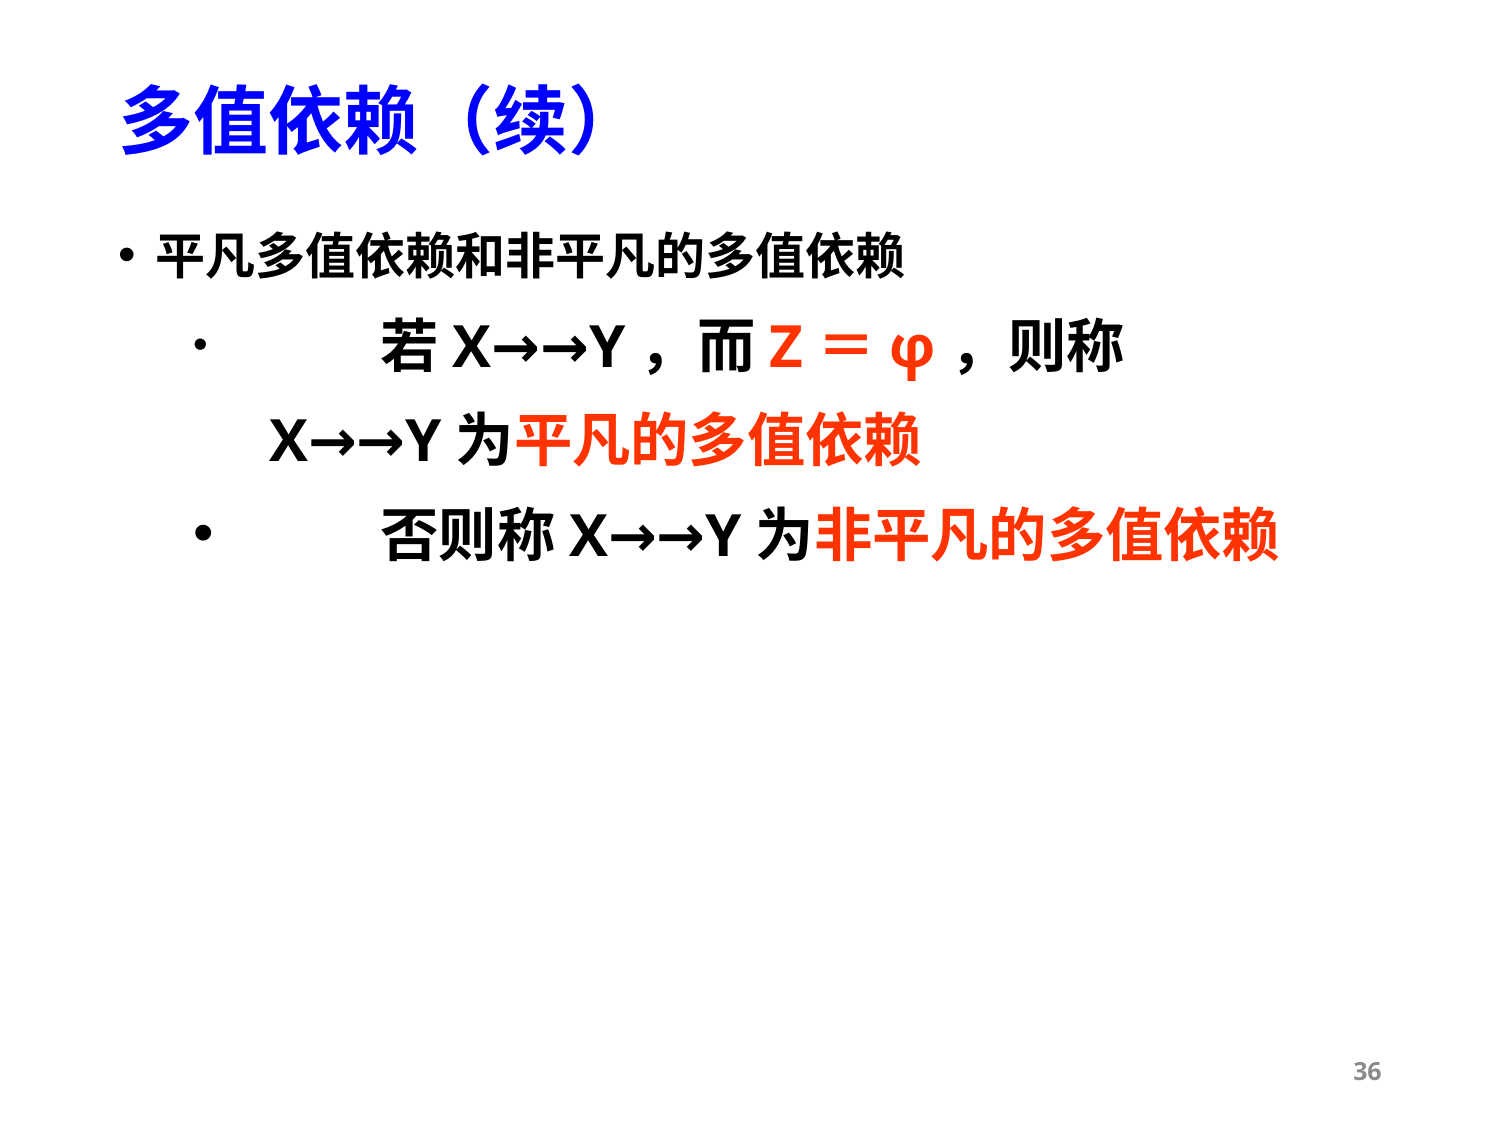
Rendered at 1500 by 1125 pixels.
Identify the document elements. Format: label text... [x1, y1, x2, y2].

title 多值依赖（续） [103, 59, 1397, 190]
list 平凡多值依赖和非平凡的多值依赖 若X→→Y，而Z＝φ，则称 X→→Y为平凡的多值依赖 否则称X→→Y为非平凡的多值依赖 [103, 205, 1397, 1012]
slide_number 36 [1059, 1042, 1397, 1103]
